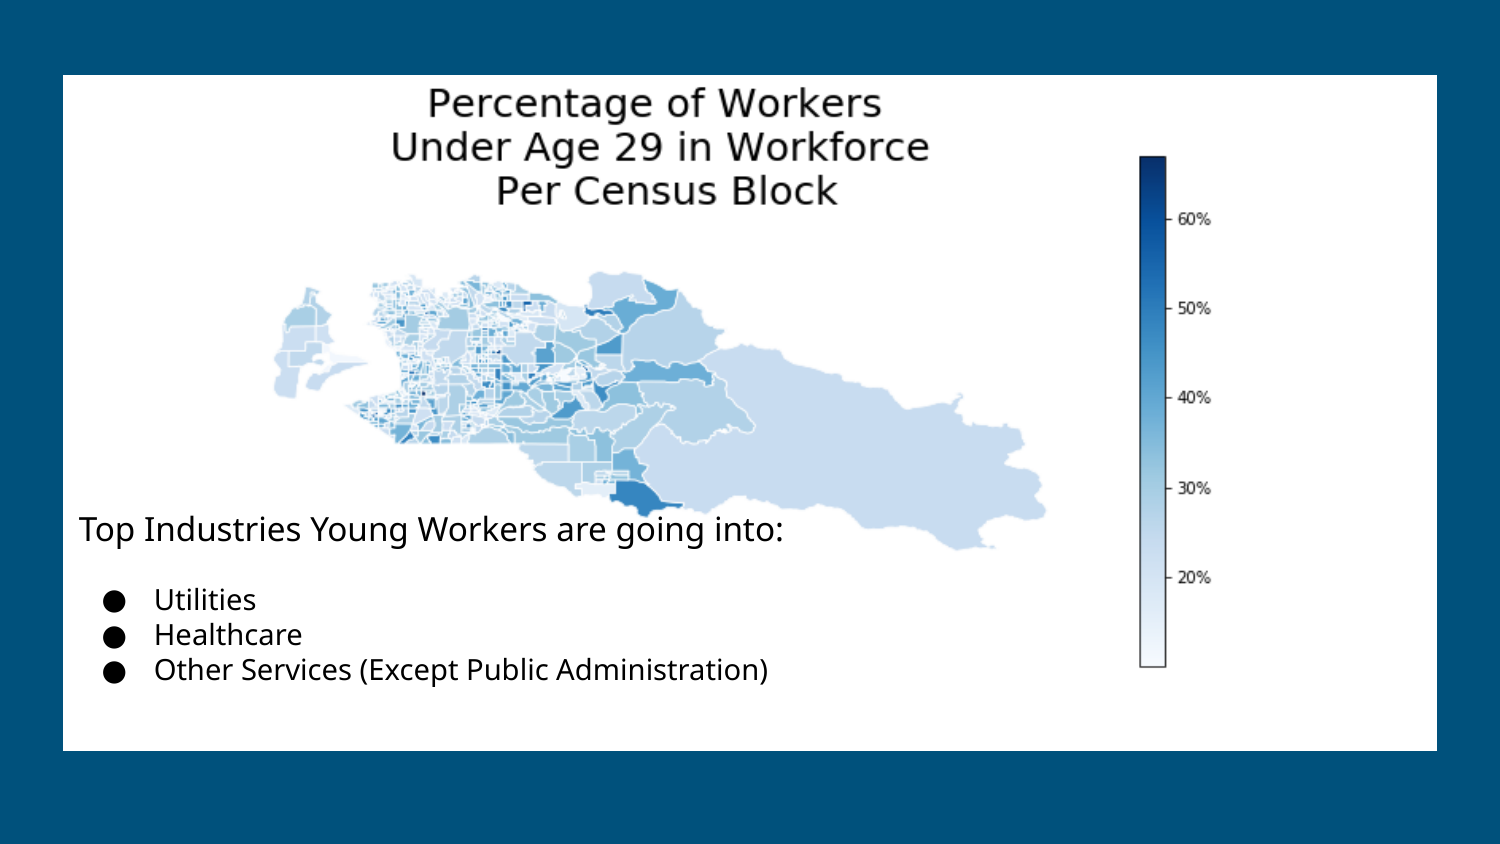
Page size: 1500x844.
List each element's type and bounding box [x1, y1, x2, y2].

picture [64, 76, 1436, 750]
